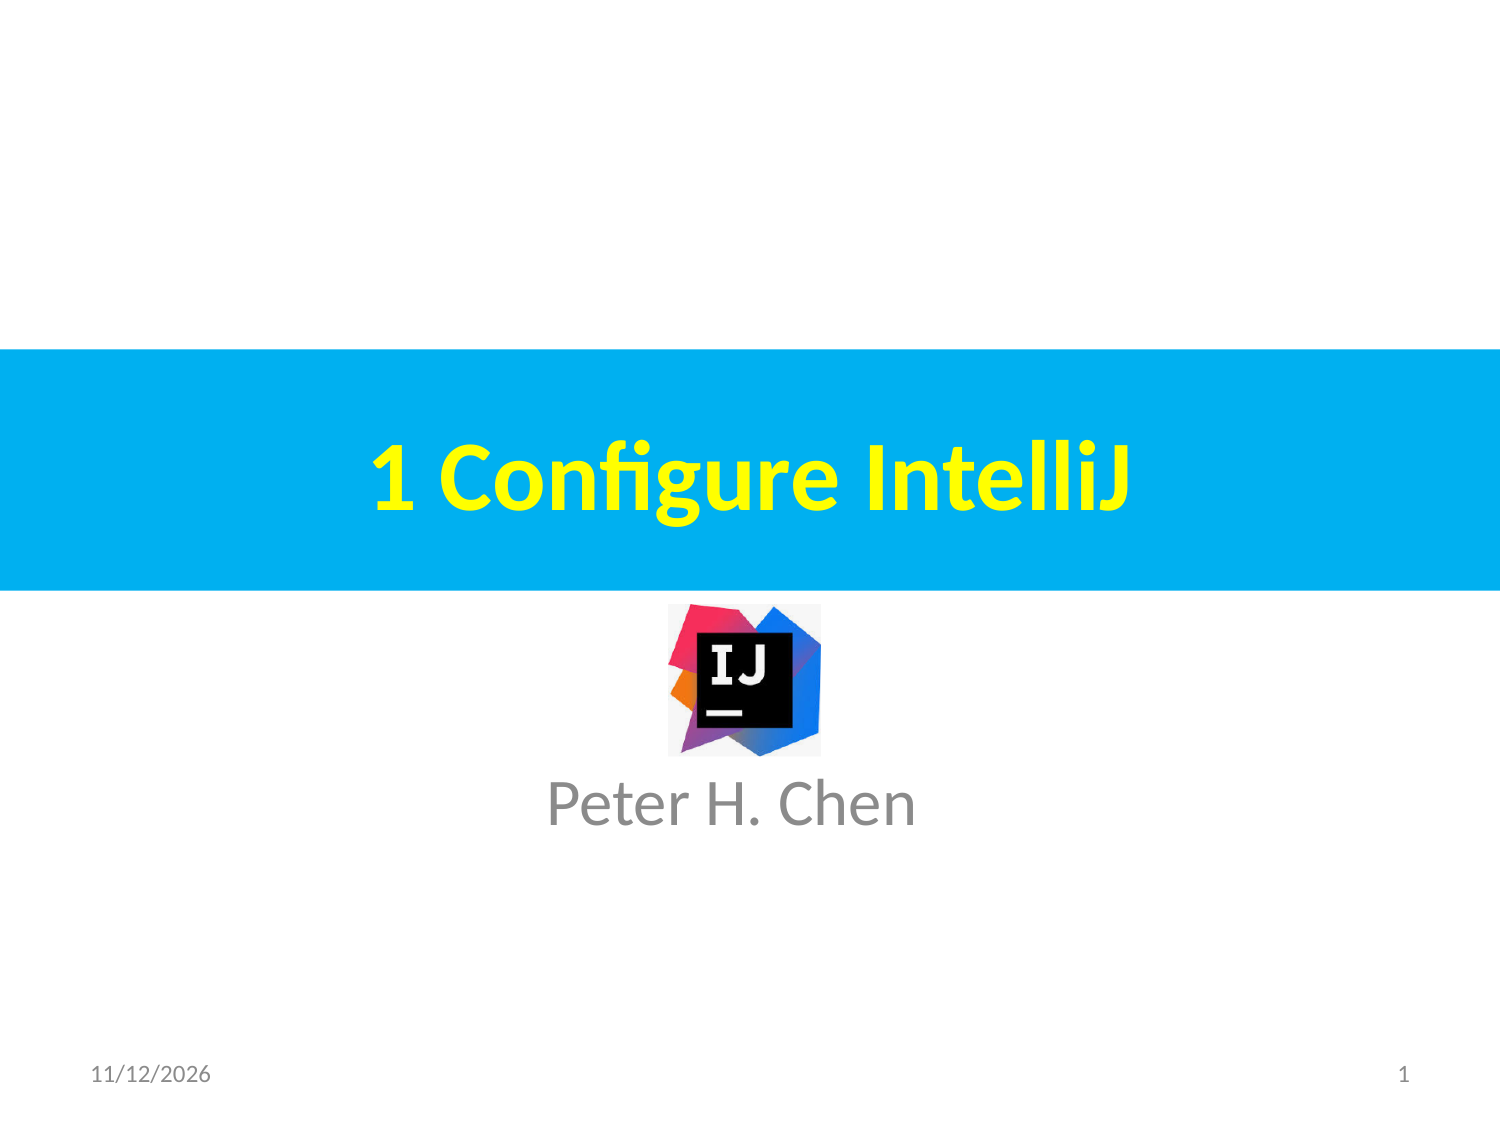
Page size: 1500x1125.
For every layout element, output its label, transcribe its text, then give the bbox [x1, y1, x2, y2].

title 1 Configure IntelliJ [0, 349, 1500, 591]
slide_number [75, 1042, 425, 1103]
slide_number 1 [1074, 1042, 1425, 1103]
picture [668, 603, 822, 757]
subtitle Peter H. Chen [206, 751, 1257, 866]
